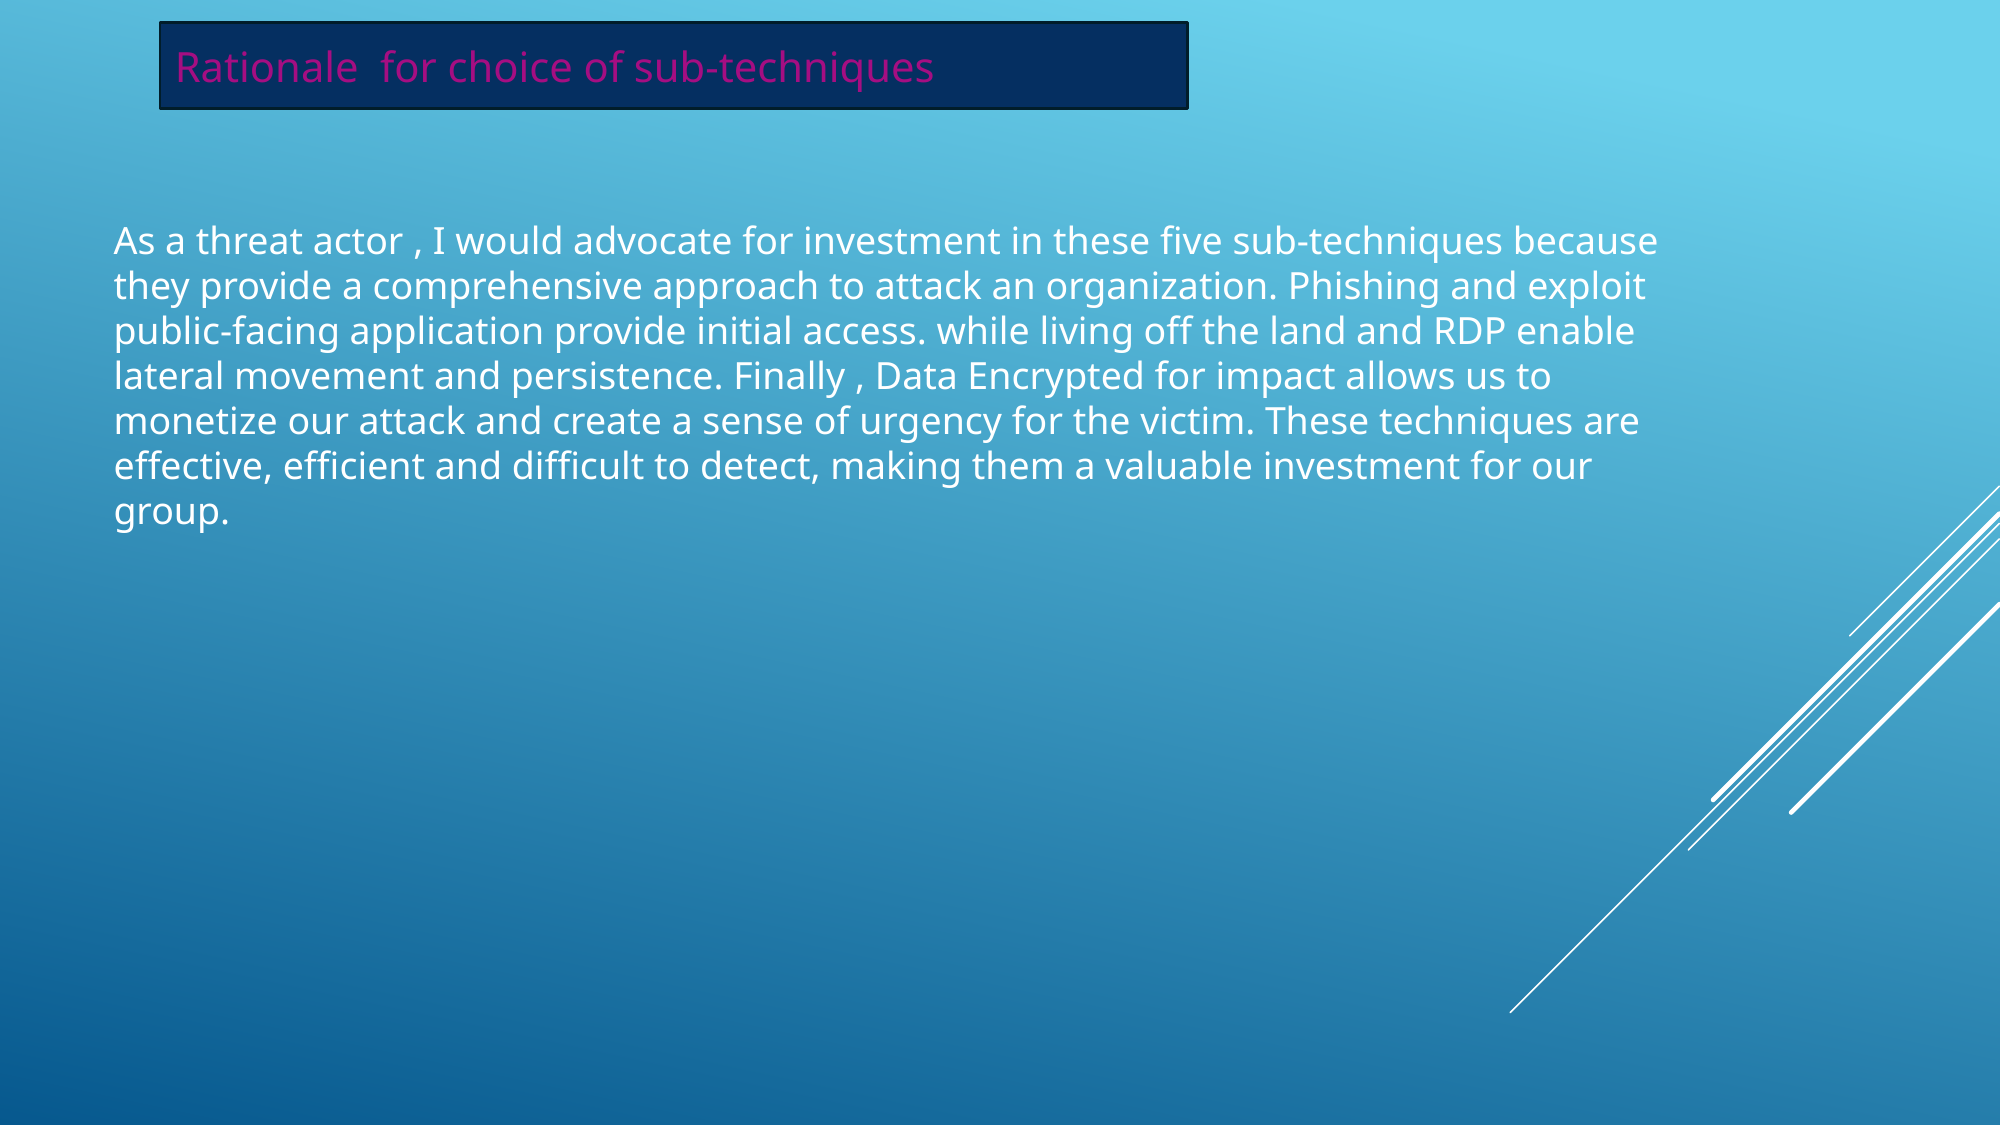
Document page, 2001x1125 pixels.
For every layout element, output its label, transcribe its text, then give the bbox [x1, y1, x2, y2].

text_box Rationale for choice of sub-techniques [159, 21, 1189, 110]
text_box As a threat actor , I would advocate for investment in these five sub-techniques because they provide a comprehensive approach to attack an organization. Phishing and exploit public-facing application provide initial access. while living off the land and RDP enable lateral movement and persistence. Finally , Data Encrypted for impact allows us to monetize our attack and create a sense of urgency for the victim. These techniques are effective, efficient and difficult to detect, making them a valuable investment for our group. [98, 209, 1689, 540]
